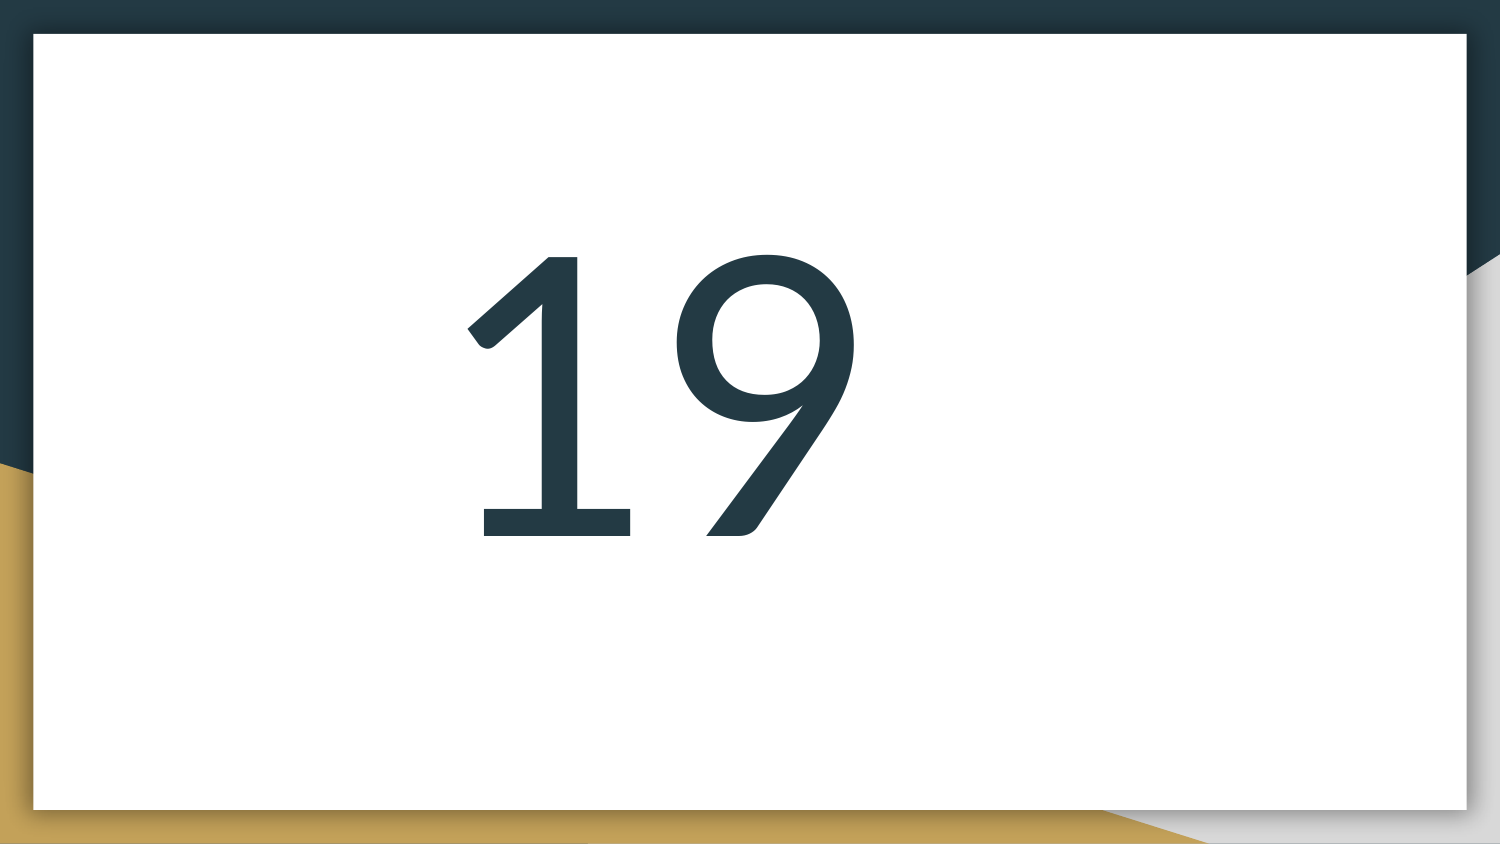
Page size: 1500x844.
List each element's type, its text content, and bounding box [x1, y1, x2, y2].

text_box 19 [428, 100, 961, 623]
picture [0, 0, 1500, 844]
